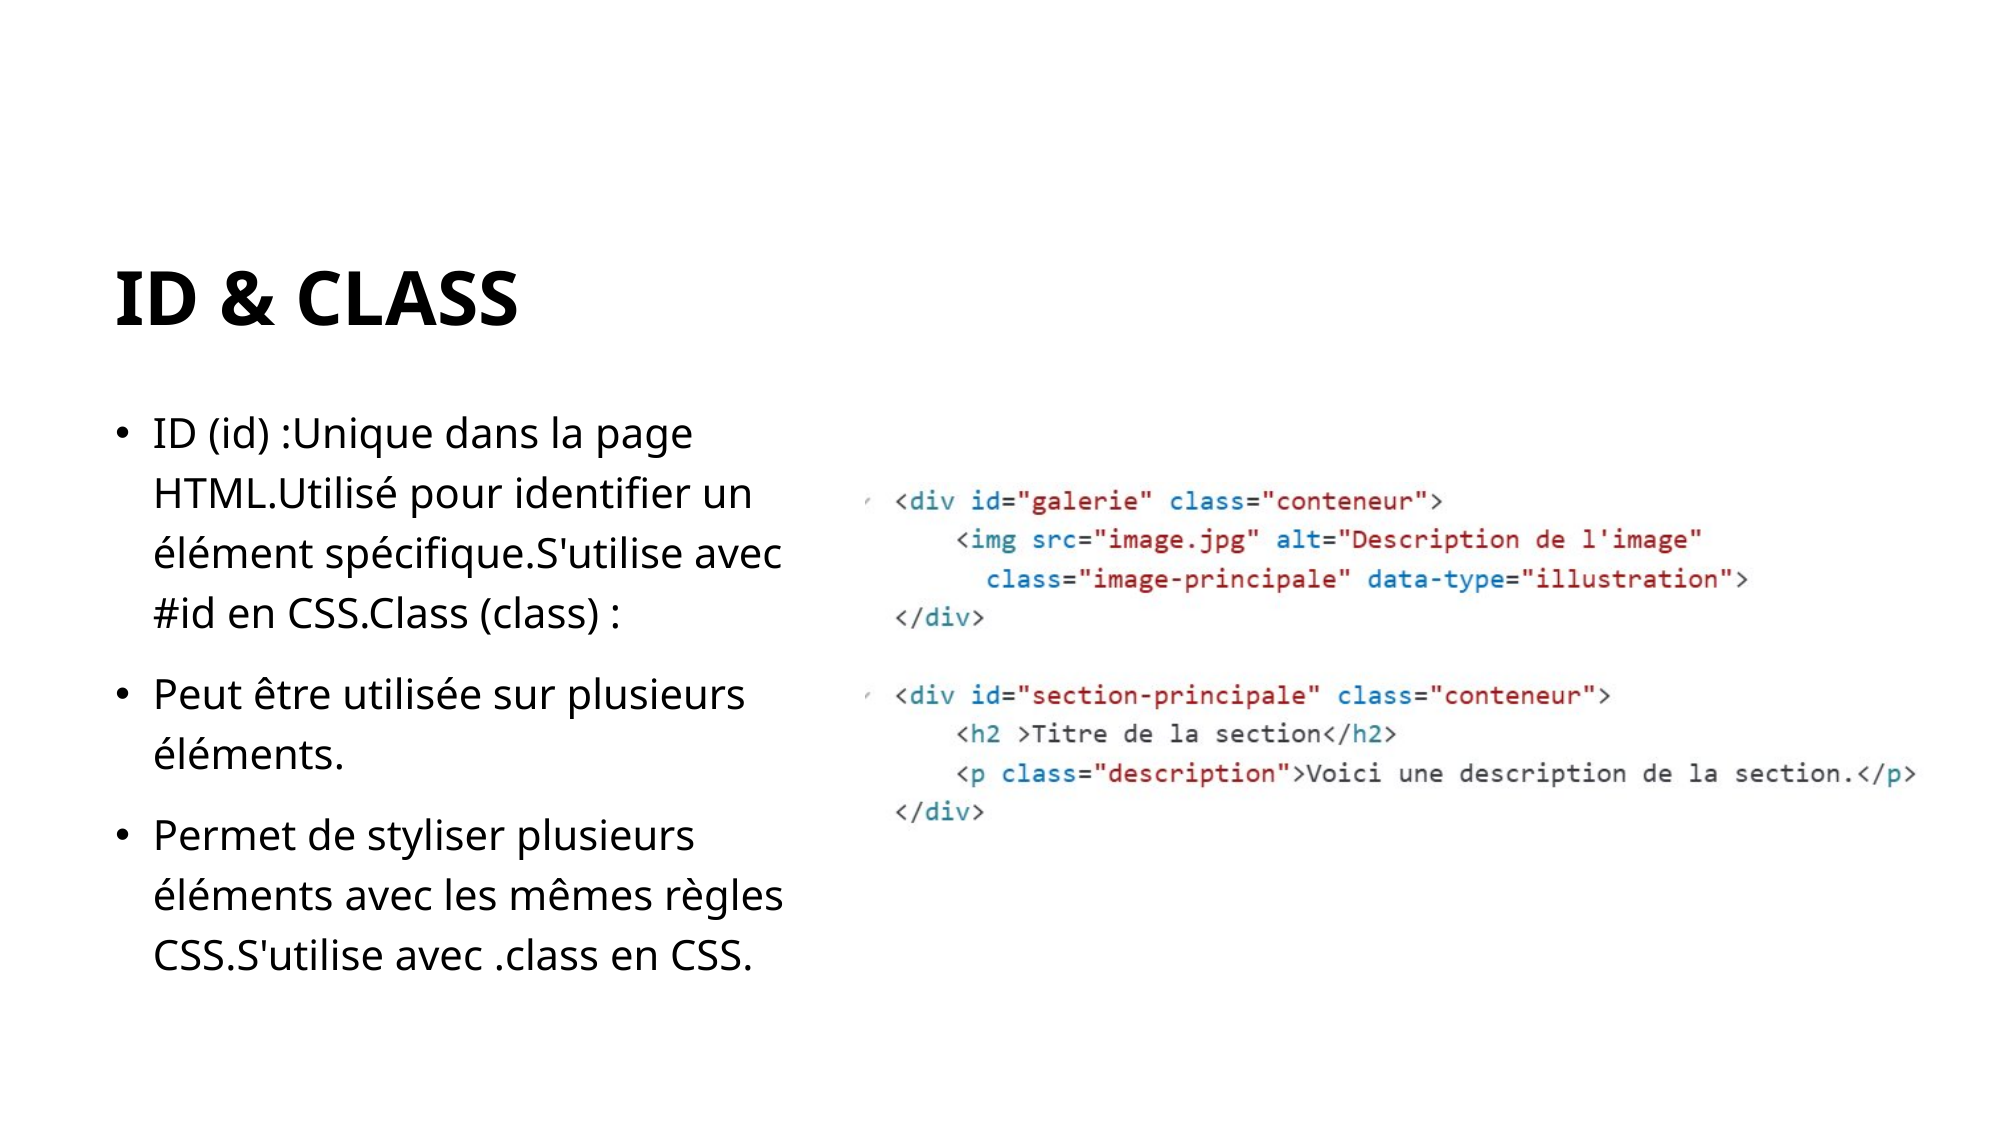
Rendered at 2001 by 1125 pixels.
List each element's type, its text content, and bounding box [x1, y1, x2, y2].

picture [865, 482, 1972, 836]
title ID & CLASS [100, 98, 816, 350]
list ID (id) :Unique dans la page HTML.Utilisé pour identifier un élément spécifique.S'utilise avec #id en CSS.Class (class) :​ Peut être utilisée sur plusieurs éléments.​ Permet de styliser plusieurs éléments avec les mêmes règles CSS.S'utilise avec .class en CSS. [100, 389, 816, 1062]
